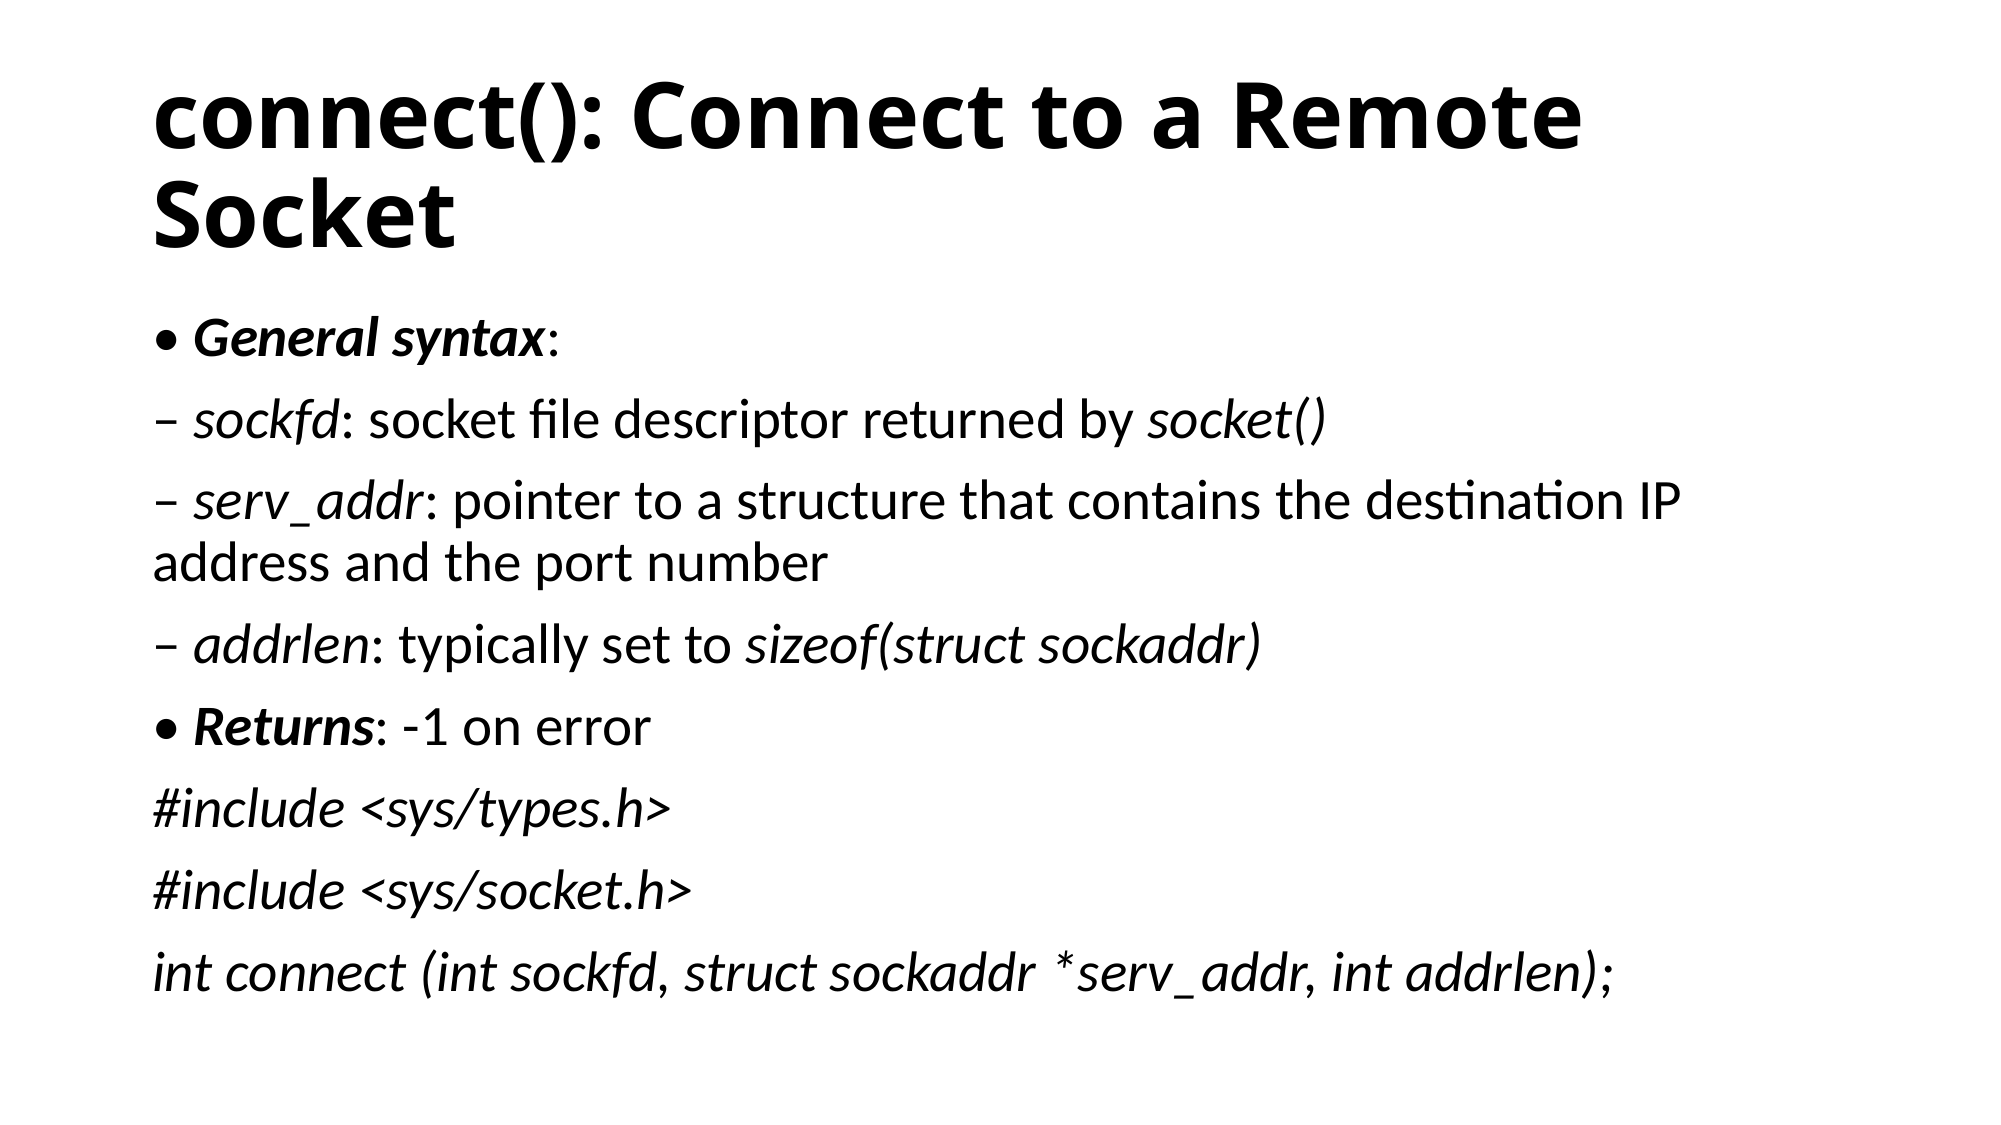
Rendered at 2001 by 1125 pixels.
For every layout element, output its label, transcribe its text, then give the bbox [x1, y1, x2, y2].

text_box • General syntax: – sockfd: socket file descriptor returned by socket() – serv_addr: pointer to a structure that contains the destination IP address and the port number – addrlen: typically set to sizeof(struct sockaddr) • Returns: -1 on error #include <sys/types.h> #include <sys/socket.h> int connect (int sockfd, struct sockaddr *serv_addr, int addrlen); [137, 299, 1863, 1014]
text_box connect(): Connect to a Remote Socket [137, 59, 1863, 278]
